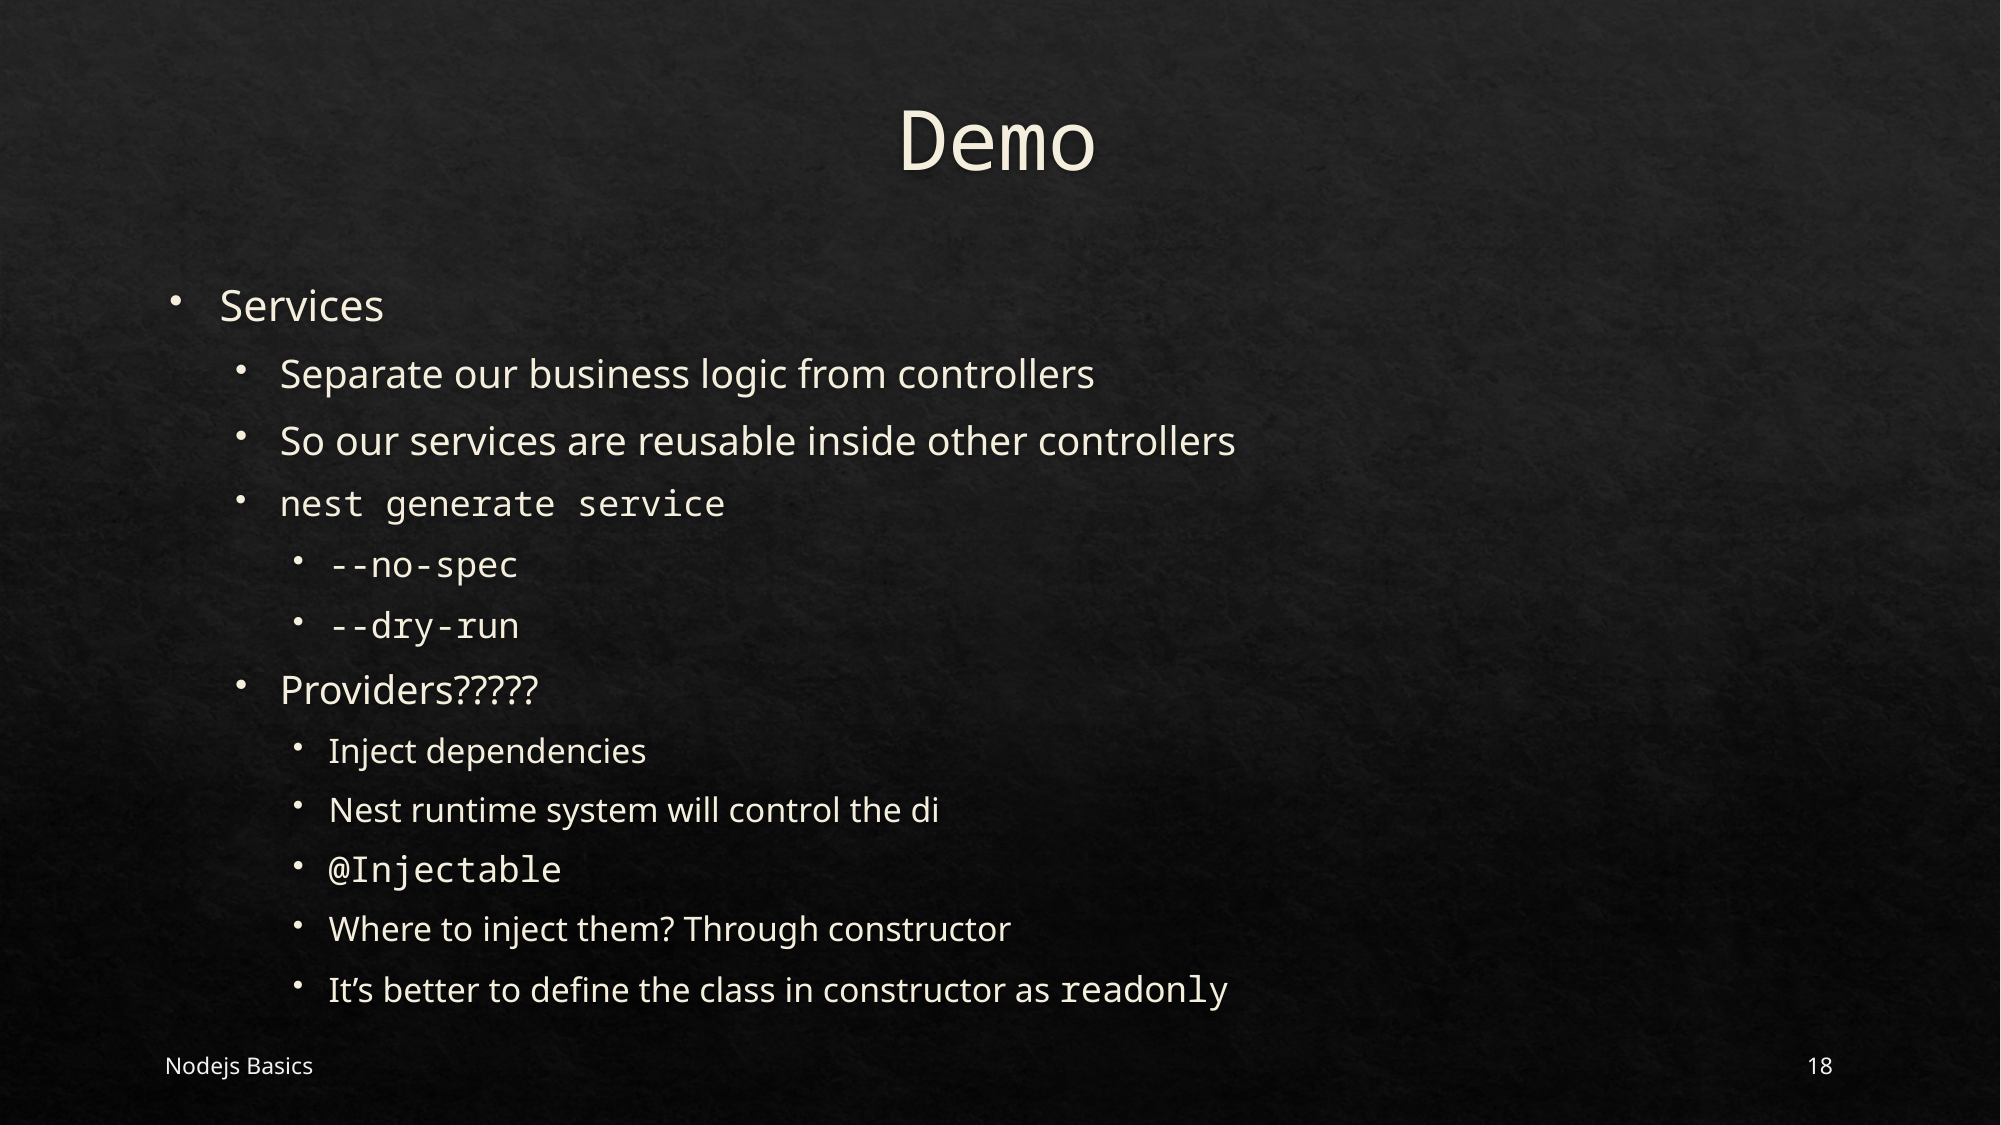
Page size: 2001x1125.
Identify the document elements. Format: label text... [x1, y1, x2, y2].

title Demo [149, 39, 1849, 247]
slide_number 18 [1724, 1037, 1849, 1098]
footer Nodejs Basics [149, 1037, 1245, 1098]
list Services Separate our business logic from controllers So our services are reusable inside other controllers nest generate service --no-spec --dry-run Providers????? Inject dependencies Nest runtime system will control the di @Injectable Where to inject them? Through constructor It’s better to define the class in constructor as readonly [149, 265, 1849, 1020]
